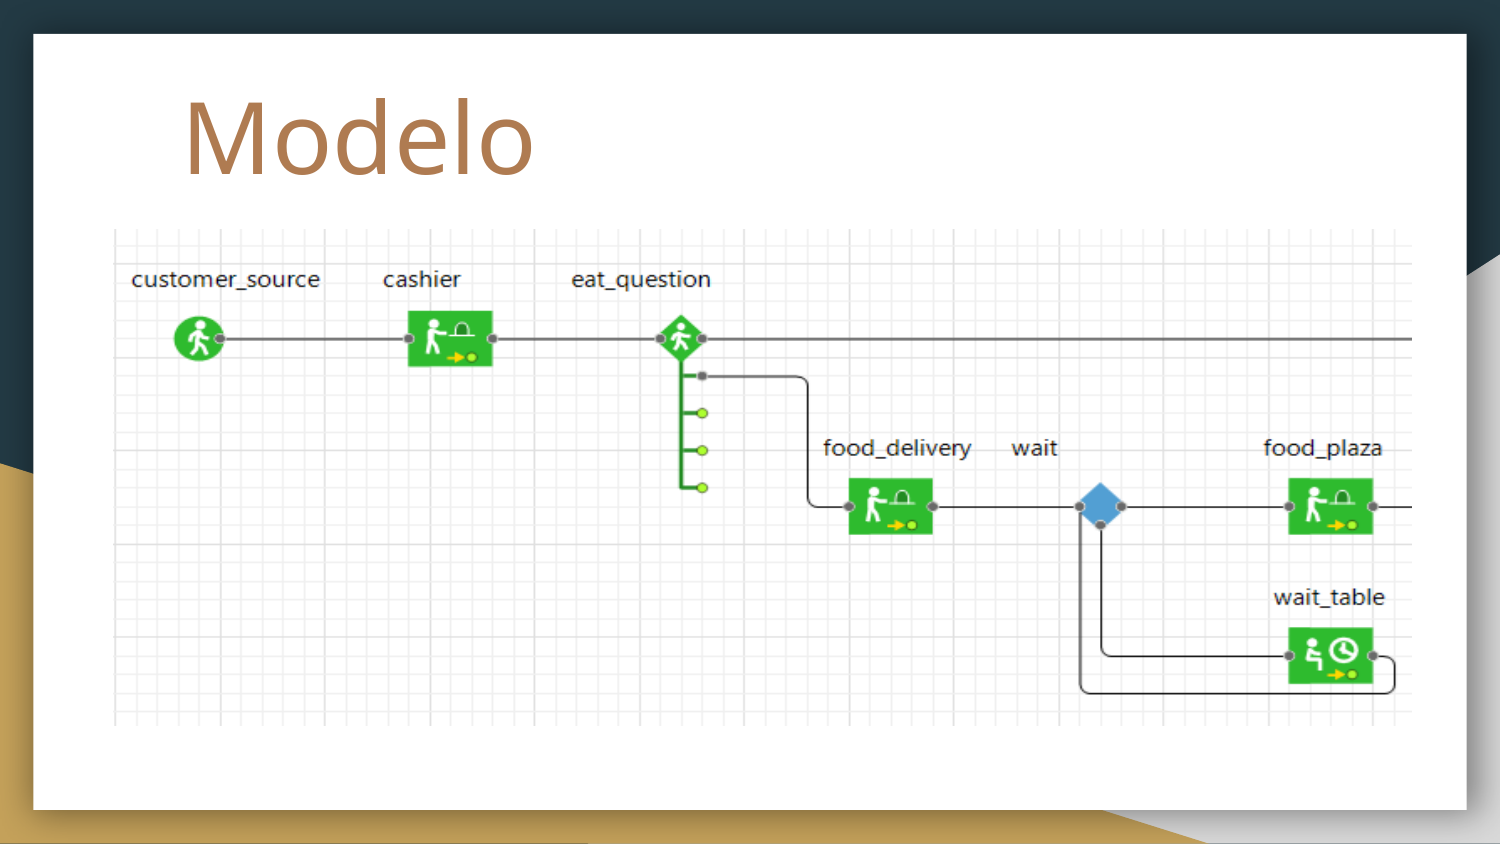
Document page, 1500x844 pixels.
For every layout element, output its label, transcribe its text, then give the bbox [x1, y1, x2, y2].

title Modelo [166, 59, 1398, 216]
picture [0, 229, 1412, 726]
